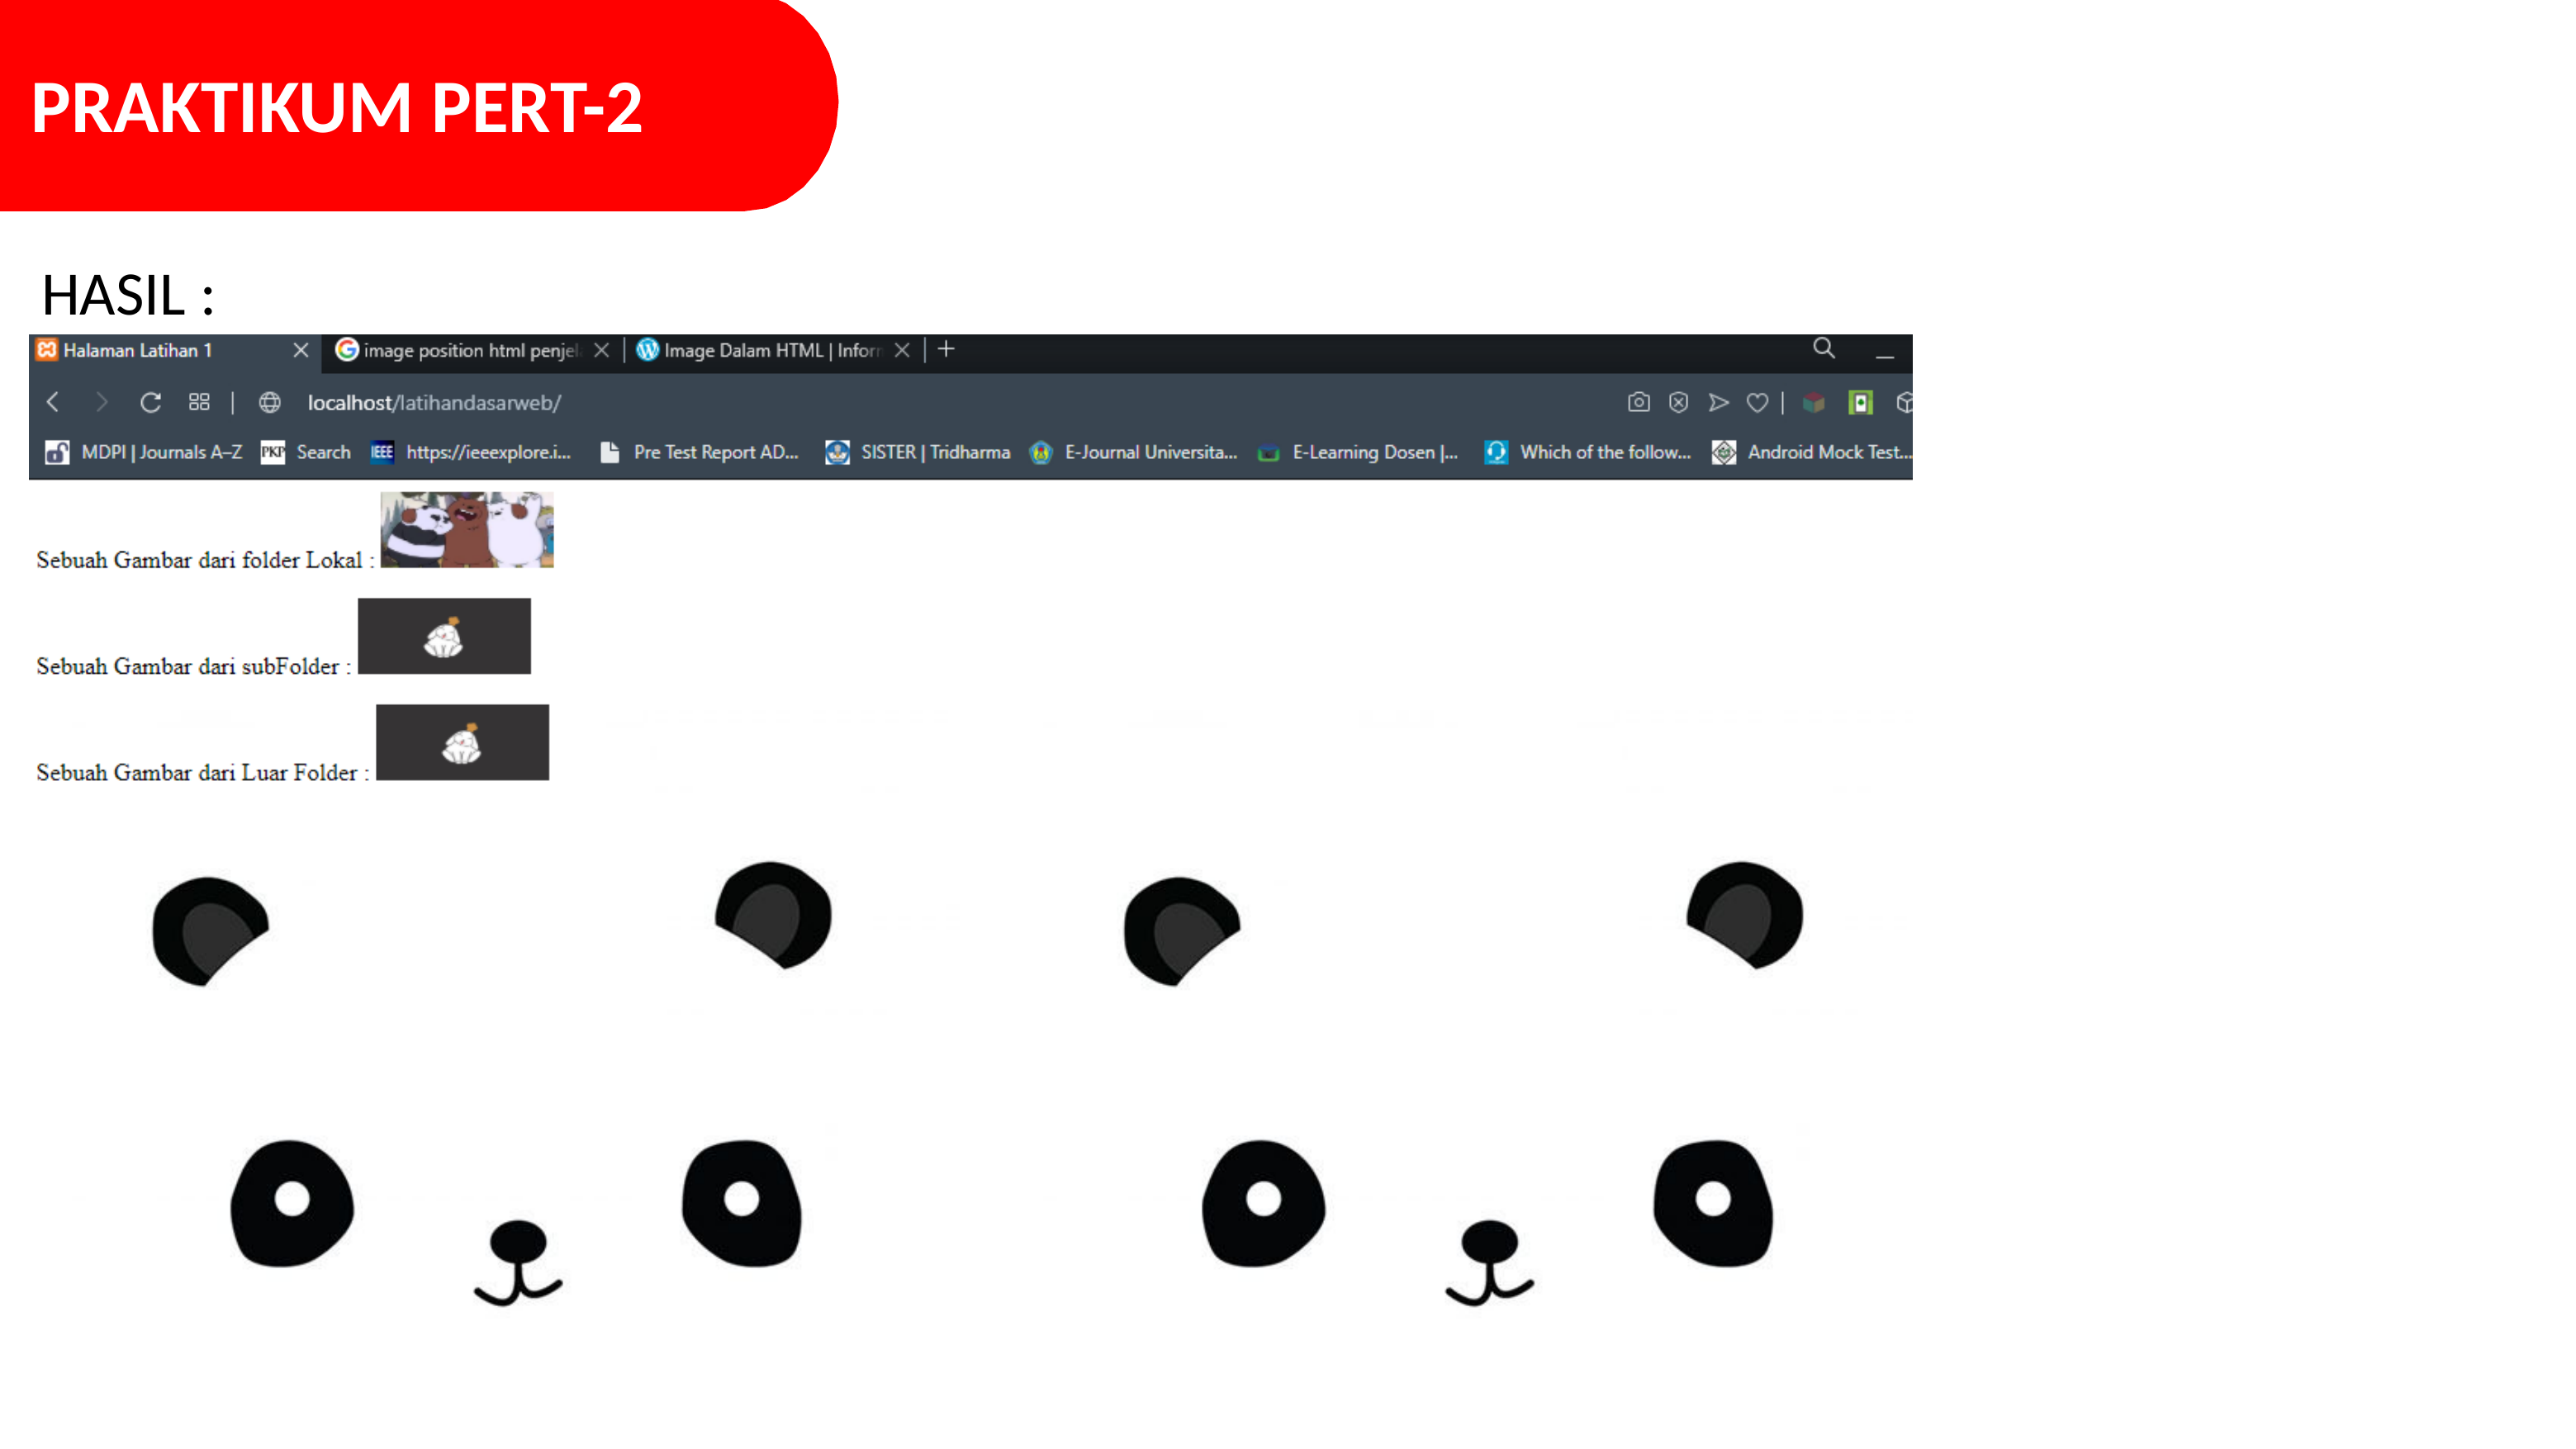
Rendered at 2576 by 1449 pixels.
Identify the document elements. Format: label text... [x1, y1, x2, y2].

text_box [0, 0, 830, 211]
picture [29, 334, 1913, 1408]
text_box HASIL : [29, 247, 2527, 334]
text_box PRAKTIKUM PERT-2 [29, 54, 839, 148]
